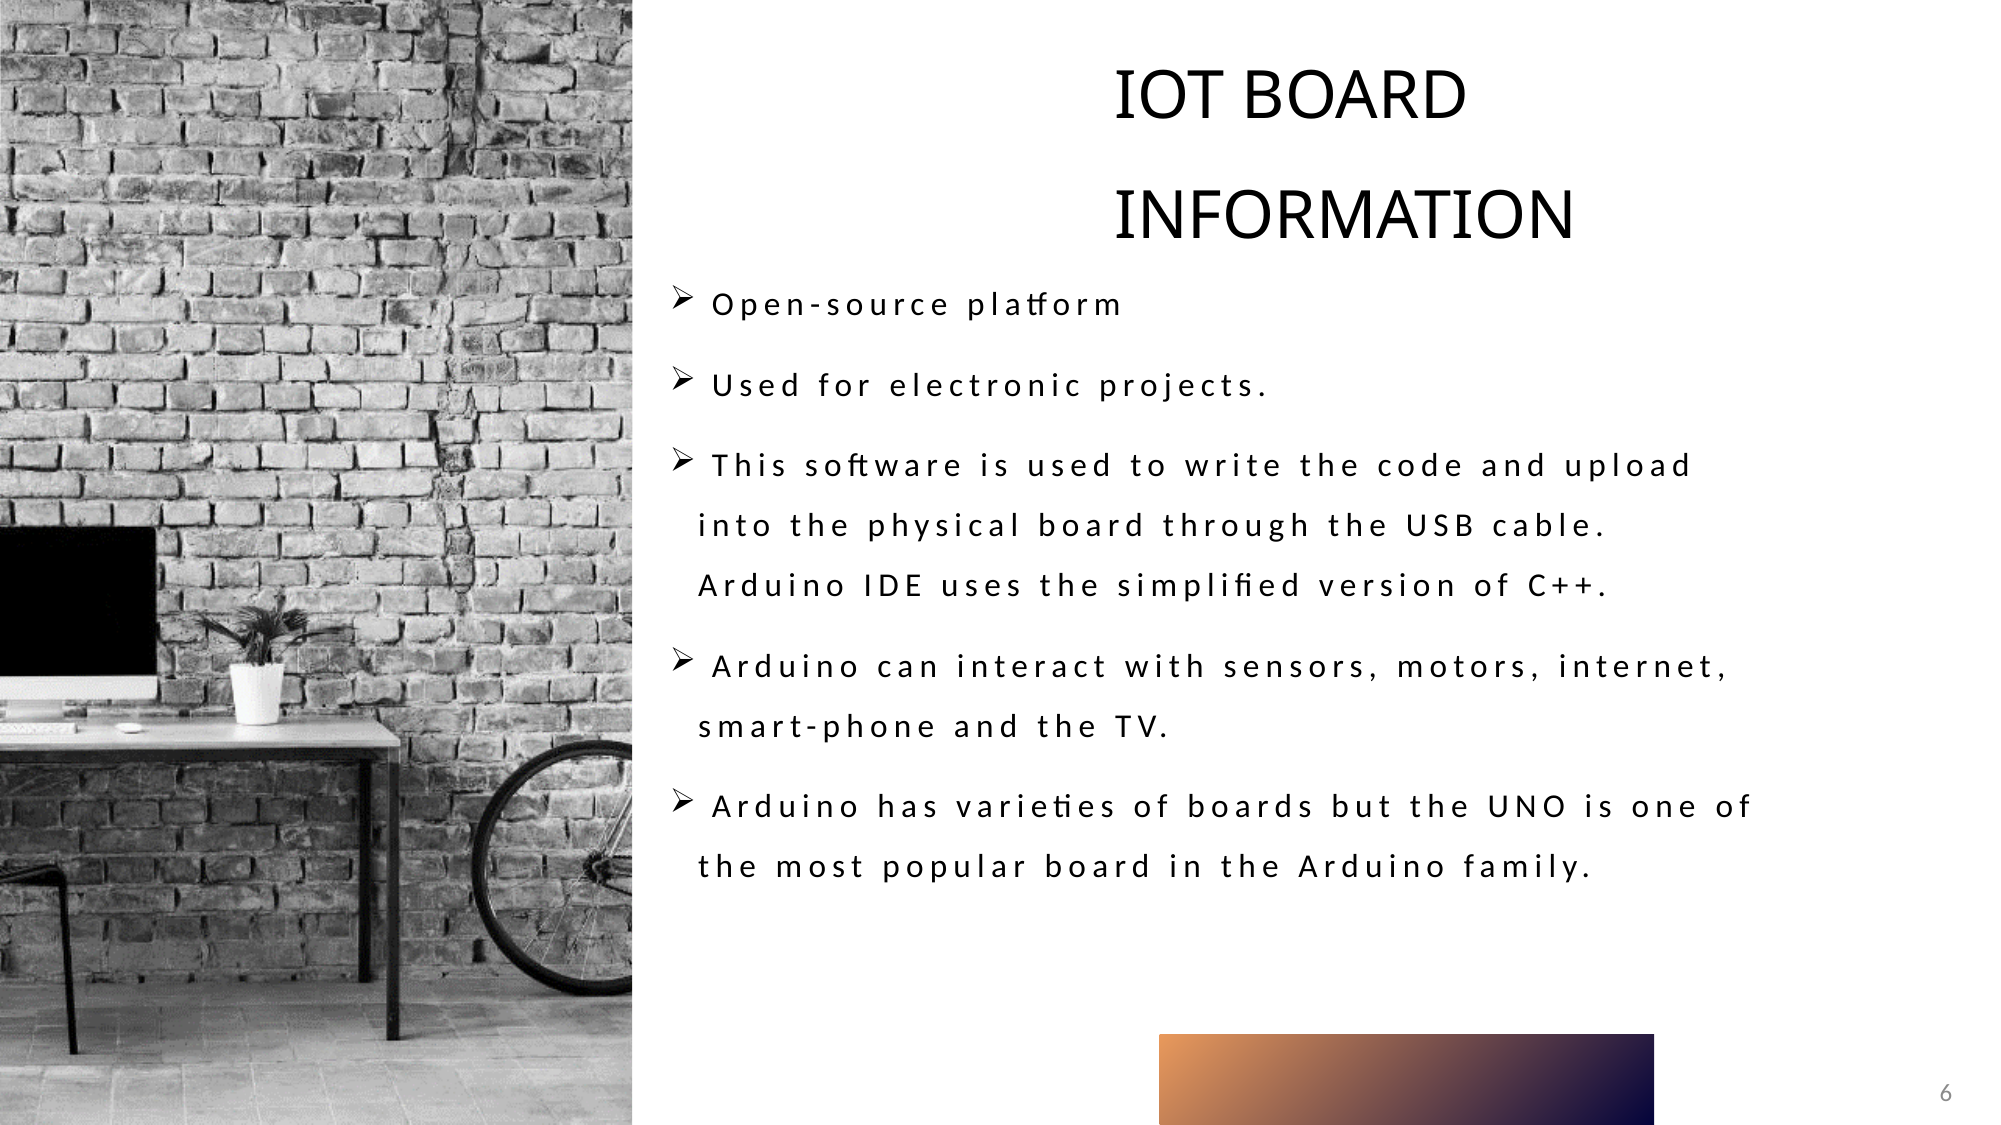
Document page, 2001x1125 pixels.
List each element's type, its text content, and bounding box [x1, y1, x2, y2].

list Open-source platform Used for electronic projects. This software is used to write the code and upload into the physical board through the USB cable. Arduino IDE uses the simplified version of C++. Arduino can interact with sensors, motors, internet, smart-phone and the TV. Arduino has varieties of boards but the UNO is one of the most popular board in the Arduino family. [655, 254, 1775, 951]
picture [0, 0, 633, 1125]
title Iot board information [1099, 4, 1895, 240]
slide_number 6 [1894, 1061, 1968, 1121]
